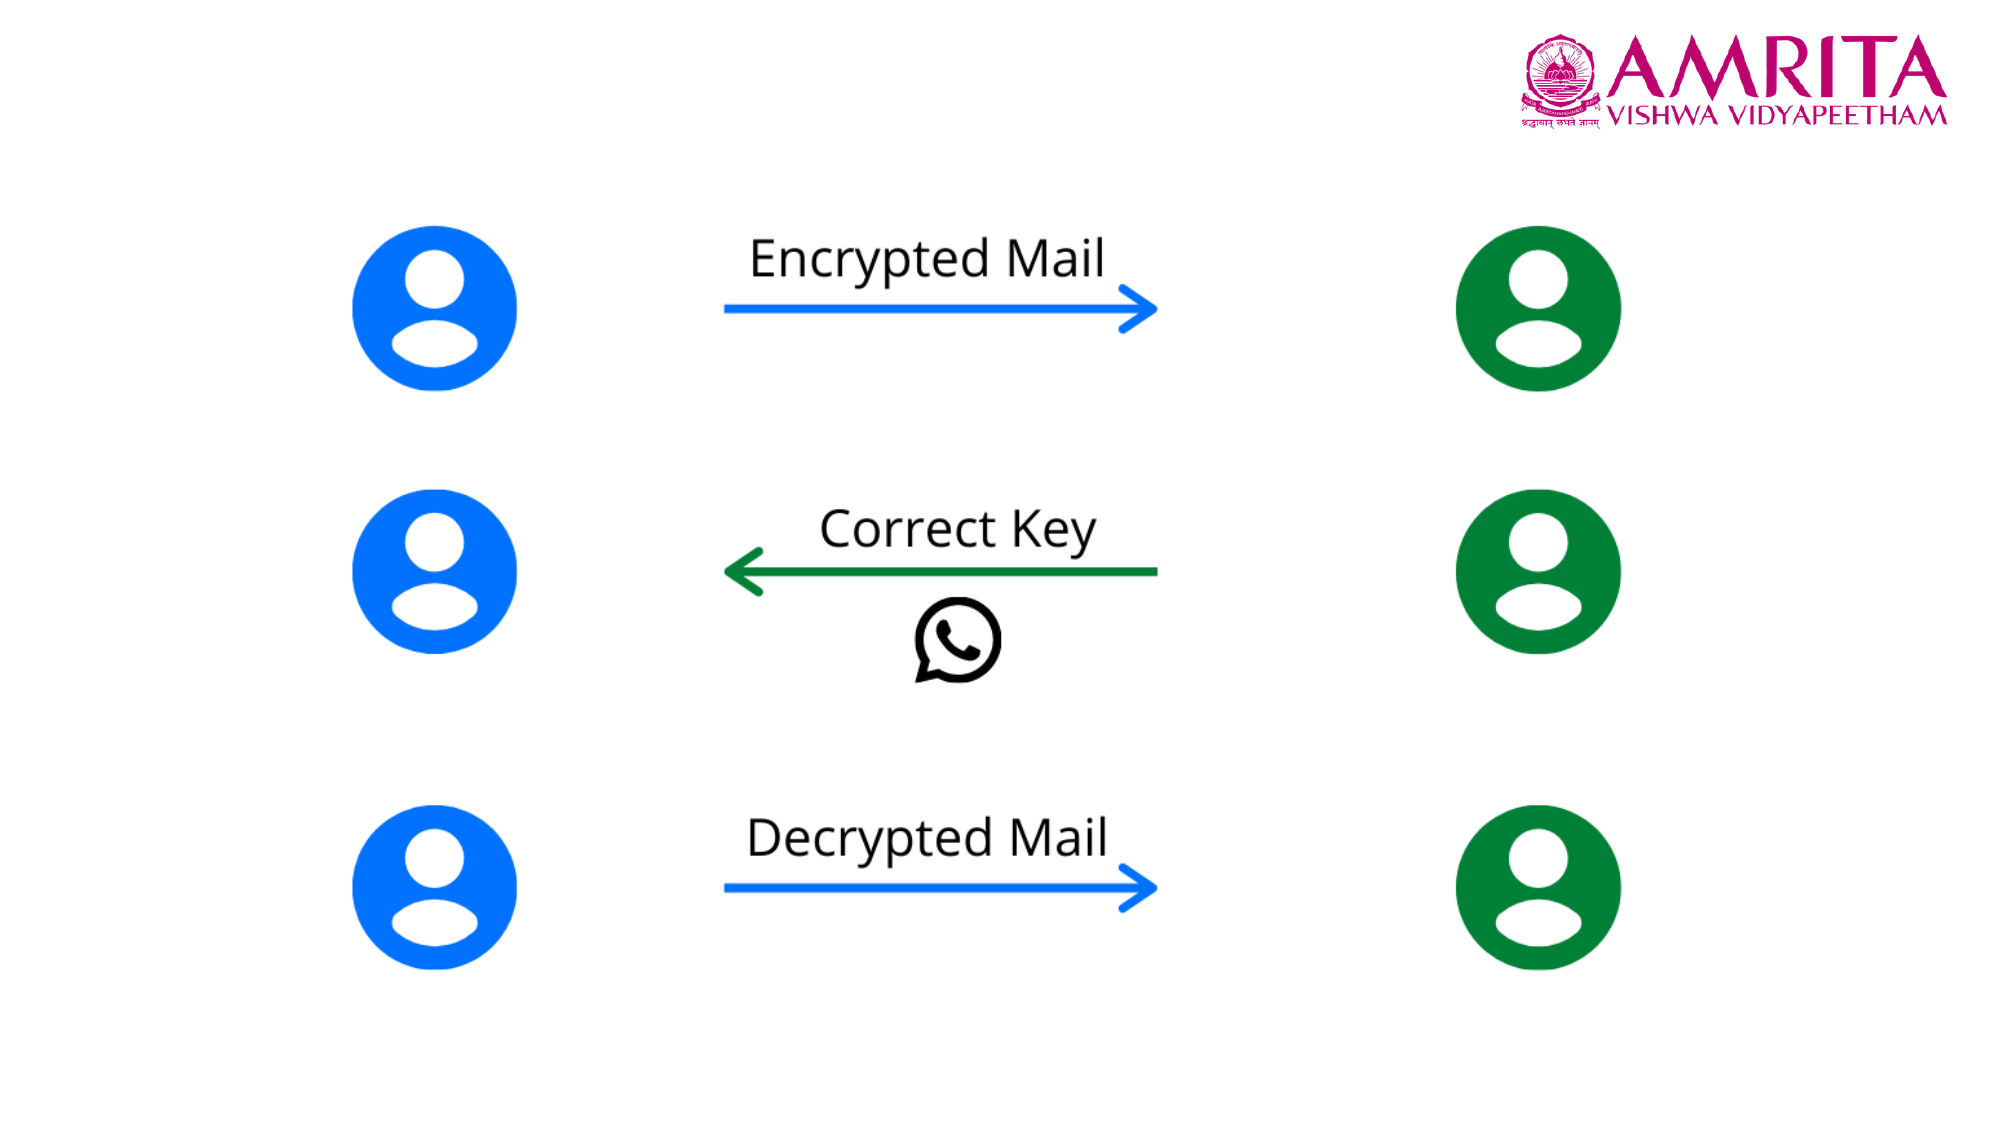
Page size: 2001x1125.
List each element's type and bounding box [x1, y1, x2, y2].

picture [173, 0, 1952, 1065]
